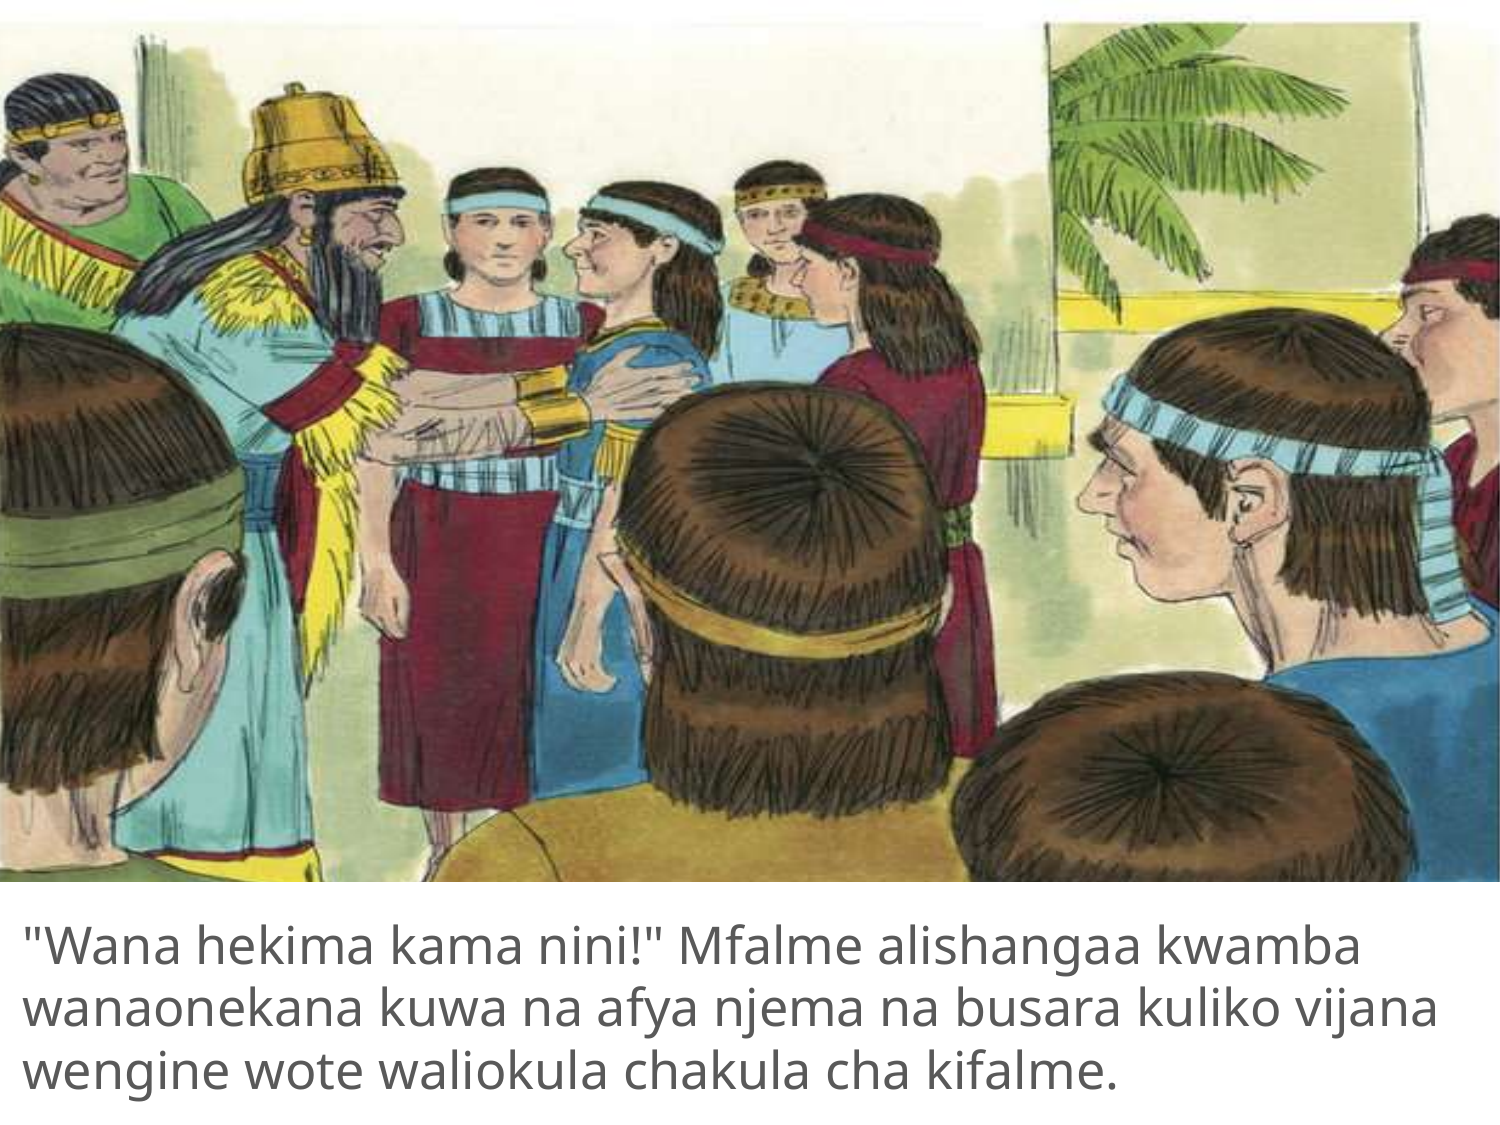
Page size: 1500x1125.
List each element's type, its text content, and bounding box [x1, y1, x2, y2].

text_box "Wana hekima kama nini!" Mfalme alishangaa kwamba wanaonekana kuwa na afya njema na busara kuliko vijana wengine wote waliokula chakula cha kifalme. [7, 905, 1493, 1108]
picture [0, 0, 1500, 882]
